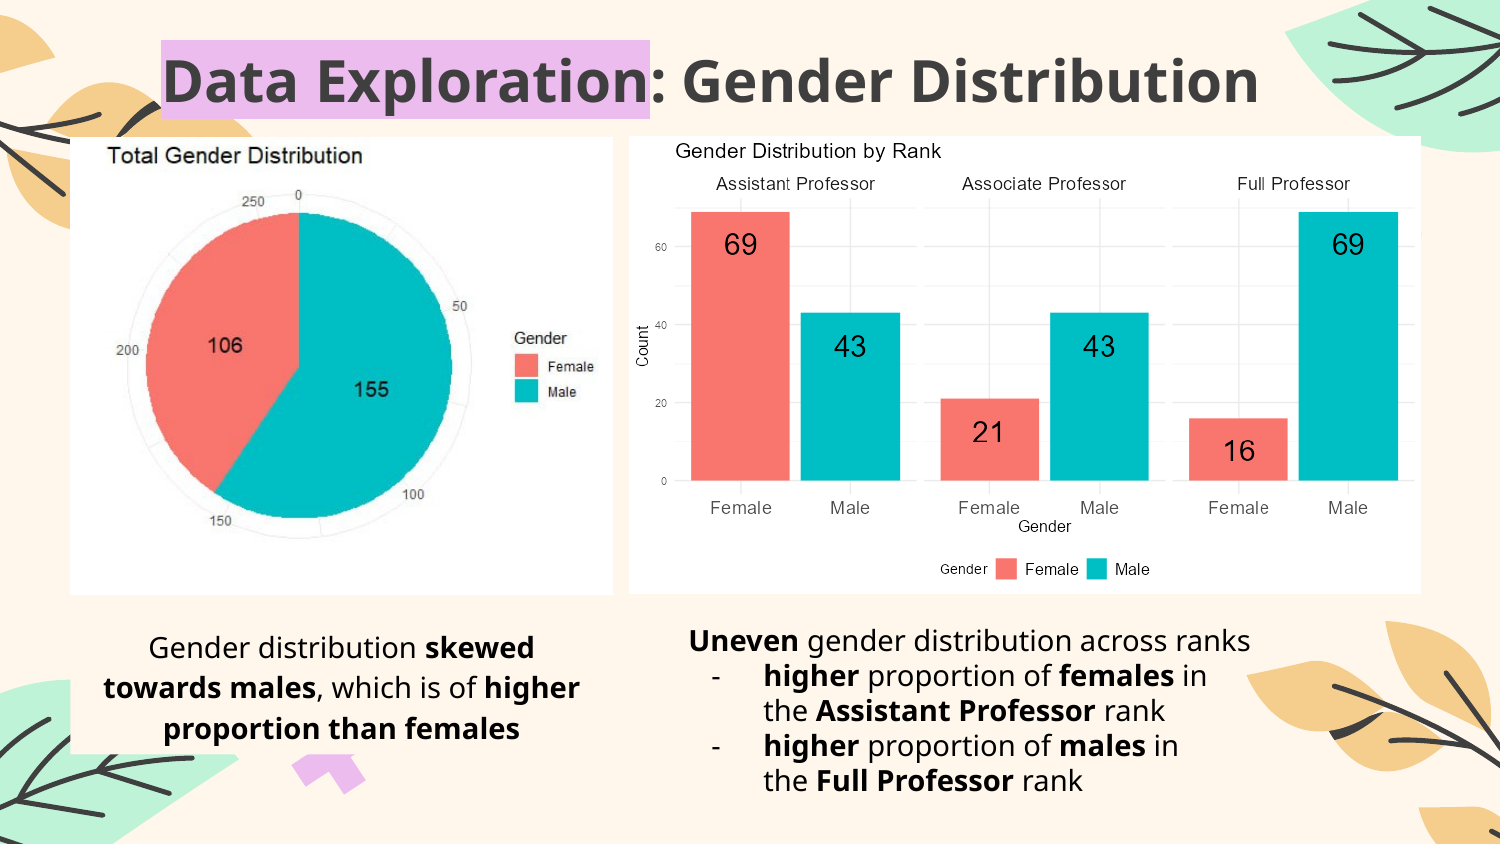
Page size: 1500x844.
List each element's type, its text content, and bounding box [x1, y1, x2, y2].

picture [70, 136, 614, 596]
picture [629, 135, 1422, 595]
title Data Exploration: Gender Distribution [78, 28, 1345, 123]
text_box Gender distribution skewed towards males, which is of higher proportion than females [70, 609, 613, 755]
text_box Uneven gender distribution across ranks higher proportion of females in the Assistant Professor rank higher proportion of males in the Full Professor rank [673, 607, 1280, 813]
